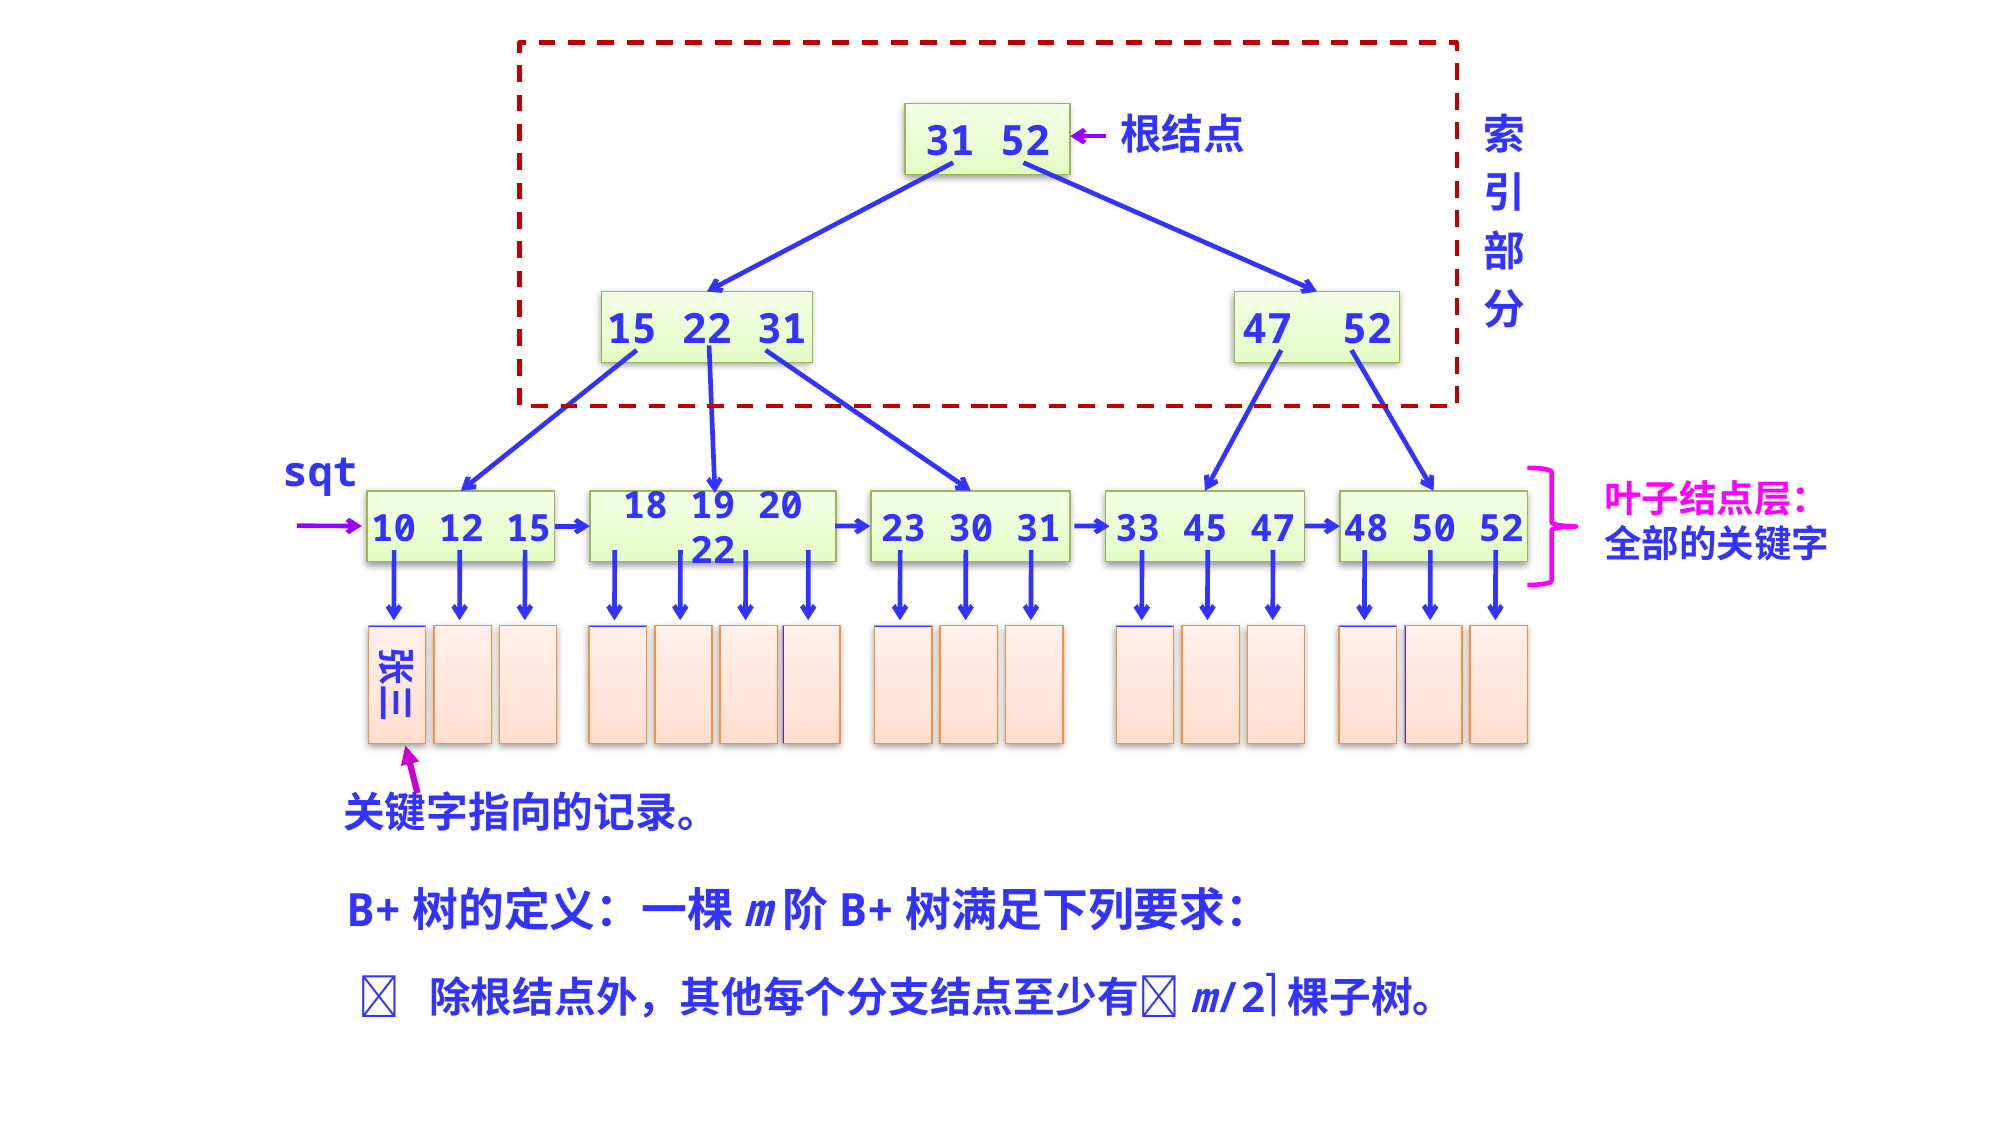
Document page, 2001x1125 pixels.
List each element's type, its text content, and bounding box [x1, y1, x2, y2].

text_box B+树的定义：一棵m阶B+树满足下列要求： [331, 867, 1387, 944]
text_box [261, 42, 1858, 844]
text_box  除根结点外，其他每个分支结点至少有m/2棵子树。 [343, 938, 1668, 1028]
